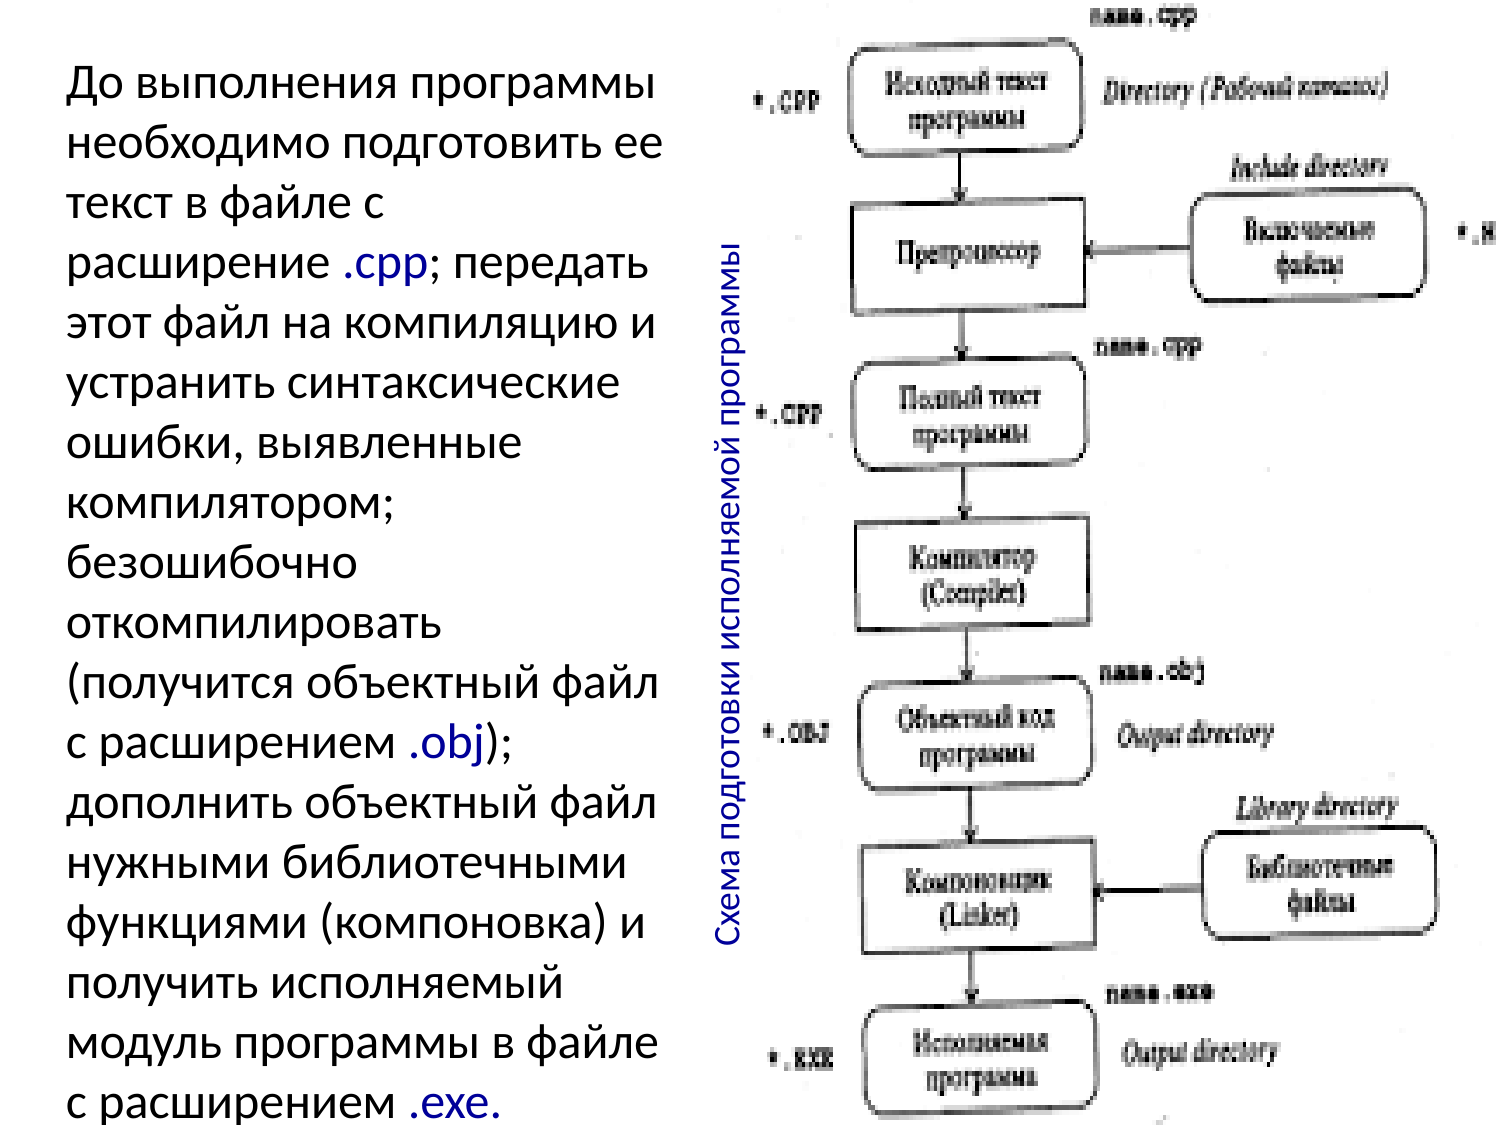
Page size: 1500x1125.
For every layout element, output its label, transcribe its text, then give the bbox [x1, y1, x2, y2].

picture [749, 0, 1500, 1125]
text_box Схема подготовки исполняемой программы [694, 219, 749, 962]
text_box До выполнения программы необходимо подготовить ее текст в файле с расширение .cpp; передать этот файл на компиляцию и устранить синтаксические ошибки, выявленные компилятором; безошибочно откомпилировать (получится объектный файл с расширением .obj); дополнить объектный файл нужными библиотечными функциями (компоновка) и получить исполняемый модуль программы в файле с расширением .exe. [51, 40, 695, 1125]
